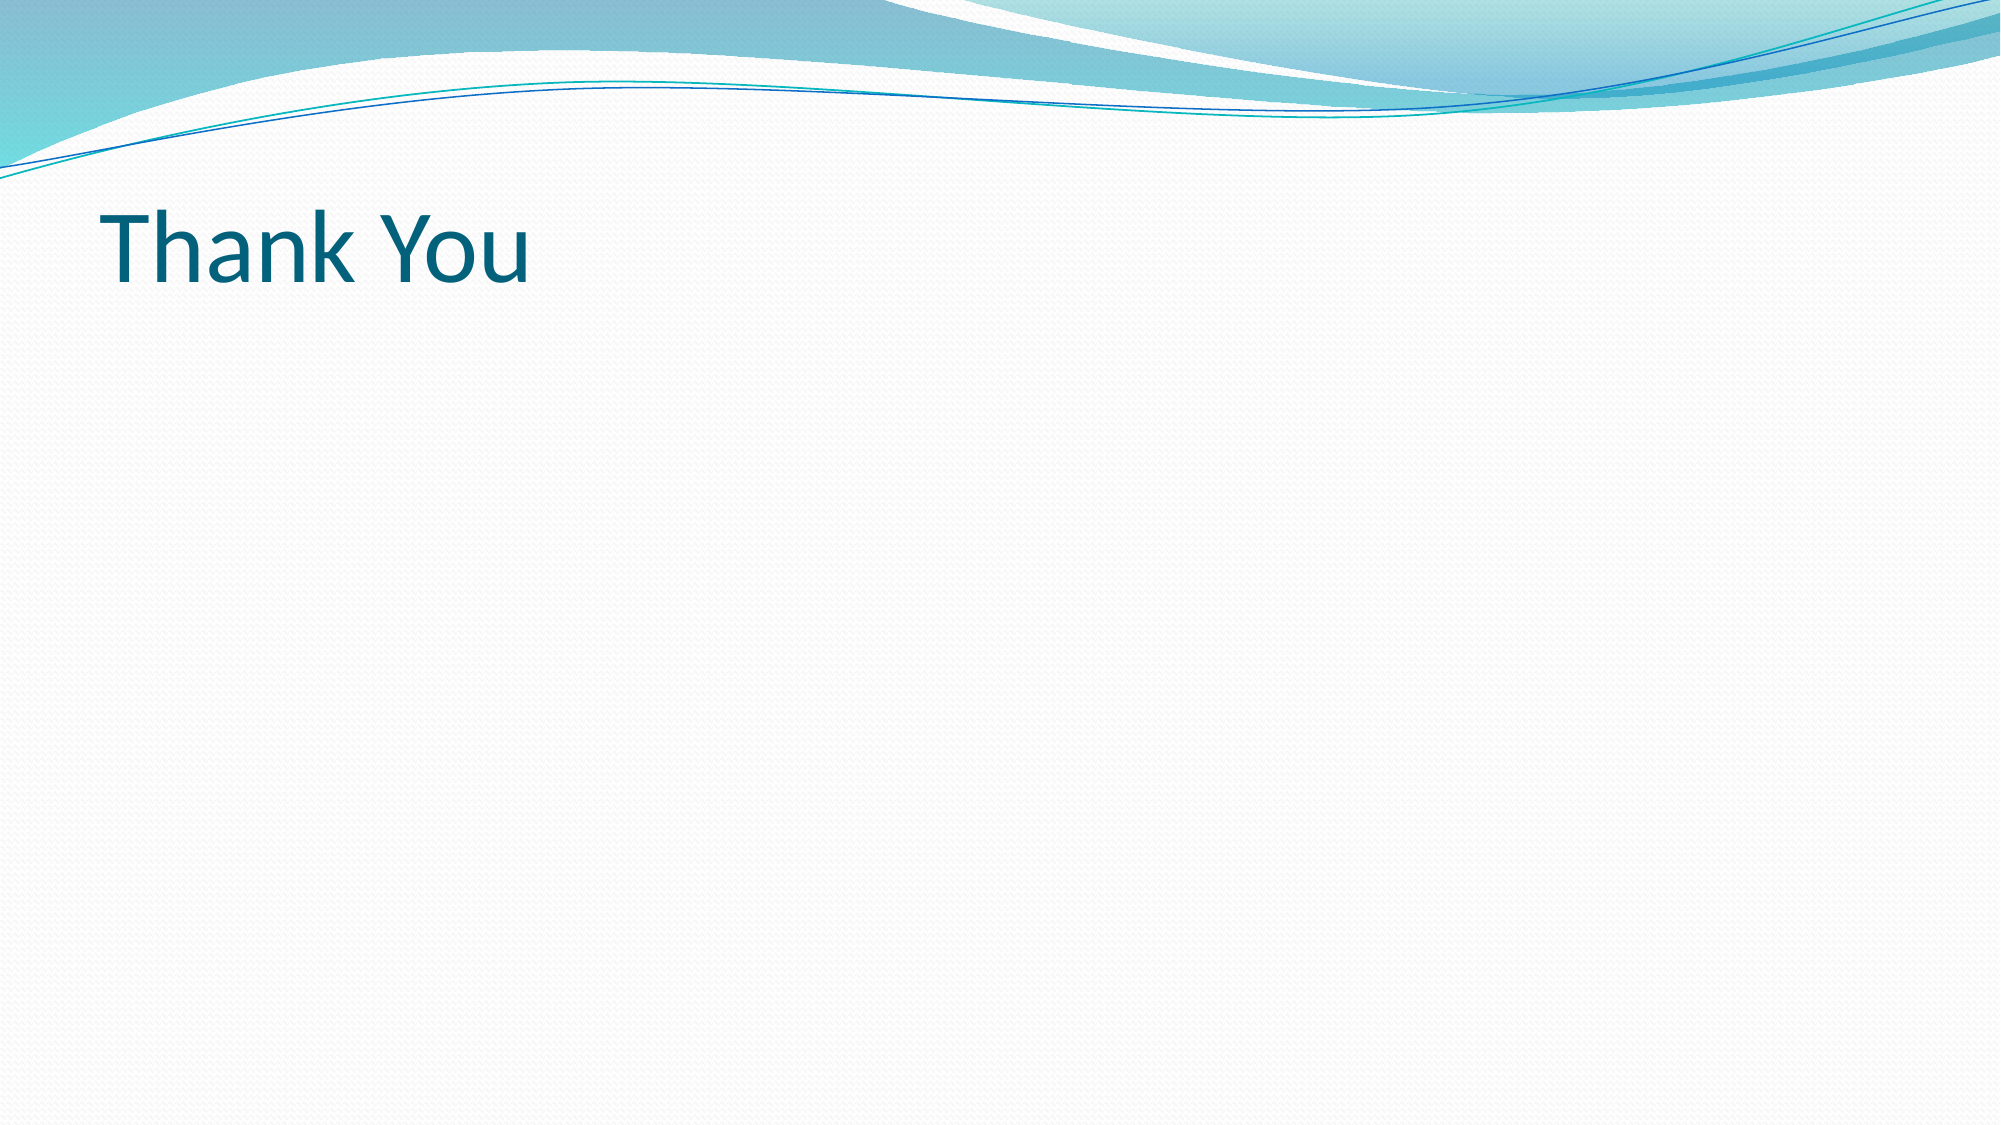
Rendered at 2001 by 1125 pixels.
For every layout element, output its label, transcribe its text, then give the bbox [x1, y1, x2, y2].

title Thank You [99, 115, 1900, 303]
